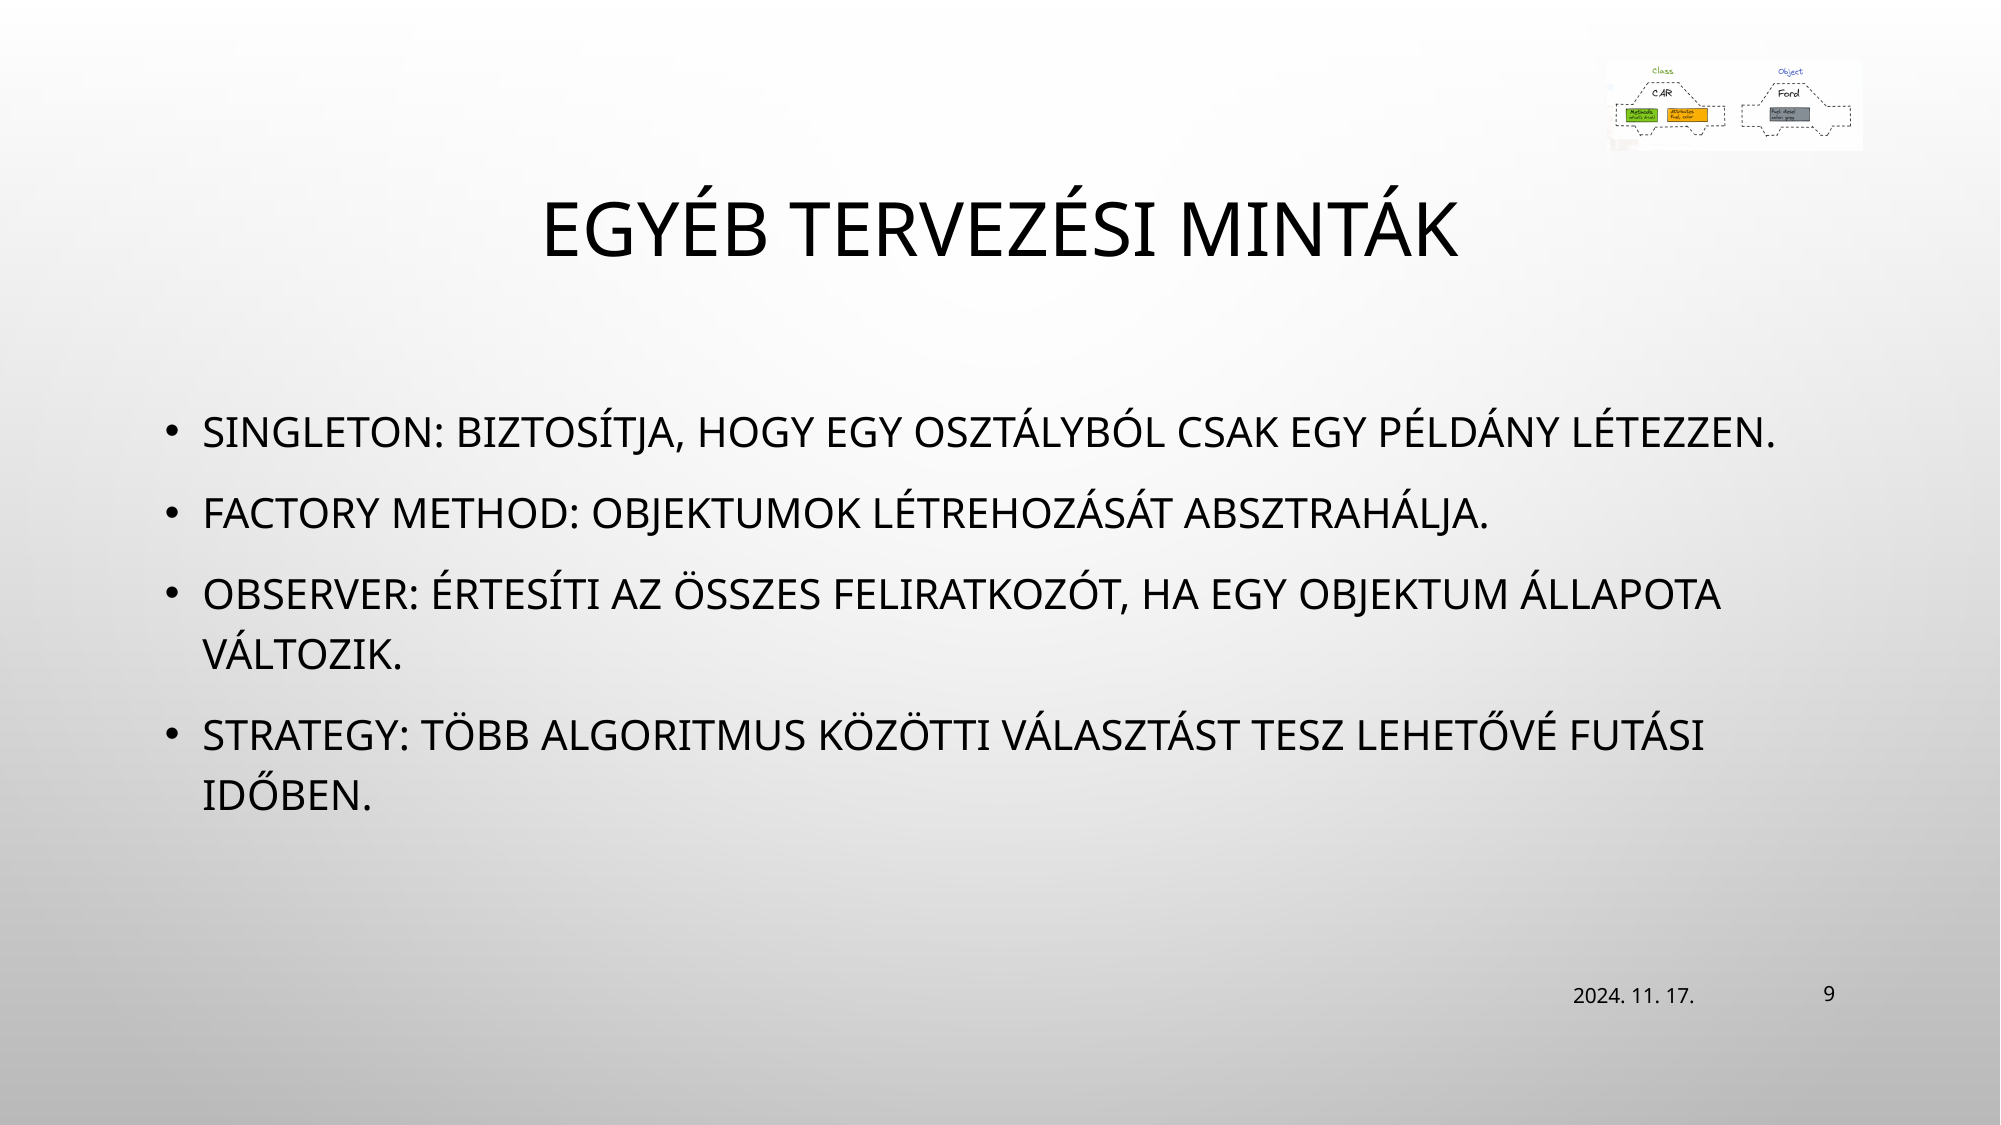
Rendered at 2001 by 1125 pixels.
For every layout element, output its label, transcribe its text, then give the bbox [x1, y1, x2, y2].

slide_number 9 [1724, 965, 1851, 1025]
title Egyéb tervezési minták [149, 101, 1851, 364]
list Singleton: Biztosítja, hogy egy osztályból csak egy példány létezzen. Factory Method: Objektumok létrehozását absztrahálja. Observer: Értesíti az összes feliratkozót, ha egy objektum állapota változik. Strategy: Több algoritmus közötti választást tesz lehetővé futási időben. [149, 388, 1851, 950]
slide_number 2024. 11. 17. [1259, 965, 1710, 1025]
picture [0, 0, 2000, 1125]
